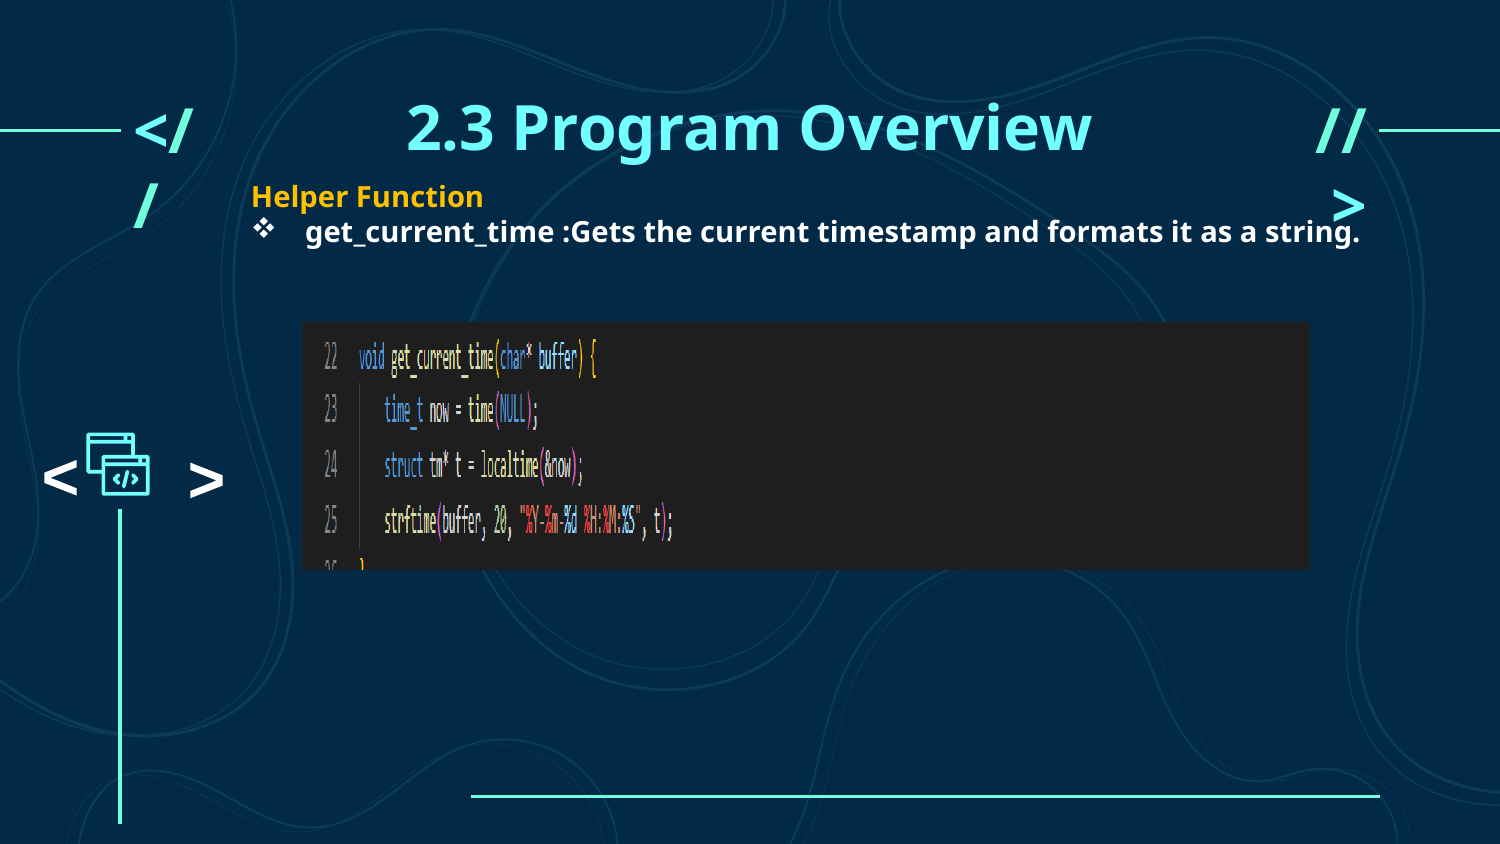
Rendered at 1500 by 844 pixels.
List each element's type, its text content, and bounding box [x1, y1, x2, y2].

text_box <// [118, 76, 225, 164]
title 2.3 Program Overview [240, 72, 1260, 163]
text_box [76, 390, 189, 498]
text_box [86, 432, 150, 496]
picture [301, 322, 1310, 570]
list Helper Function get_current_time :Gets the current timestamp and formats it as a string. [215, 163, 1457, 802]
text_box //> [1275, 76, 1382, 164]
